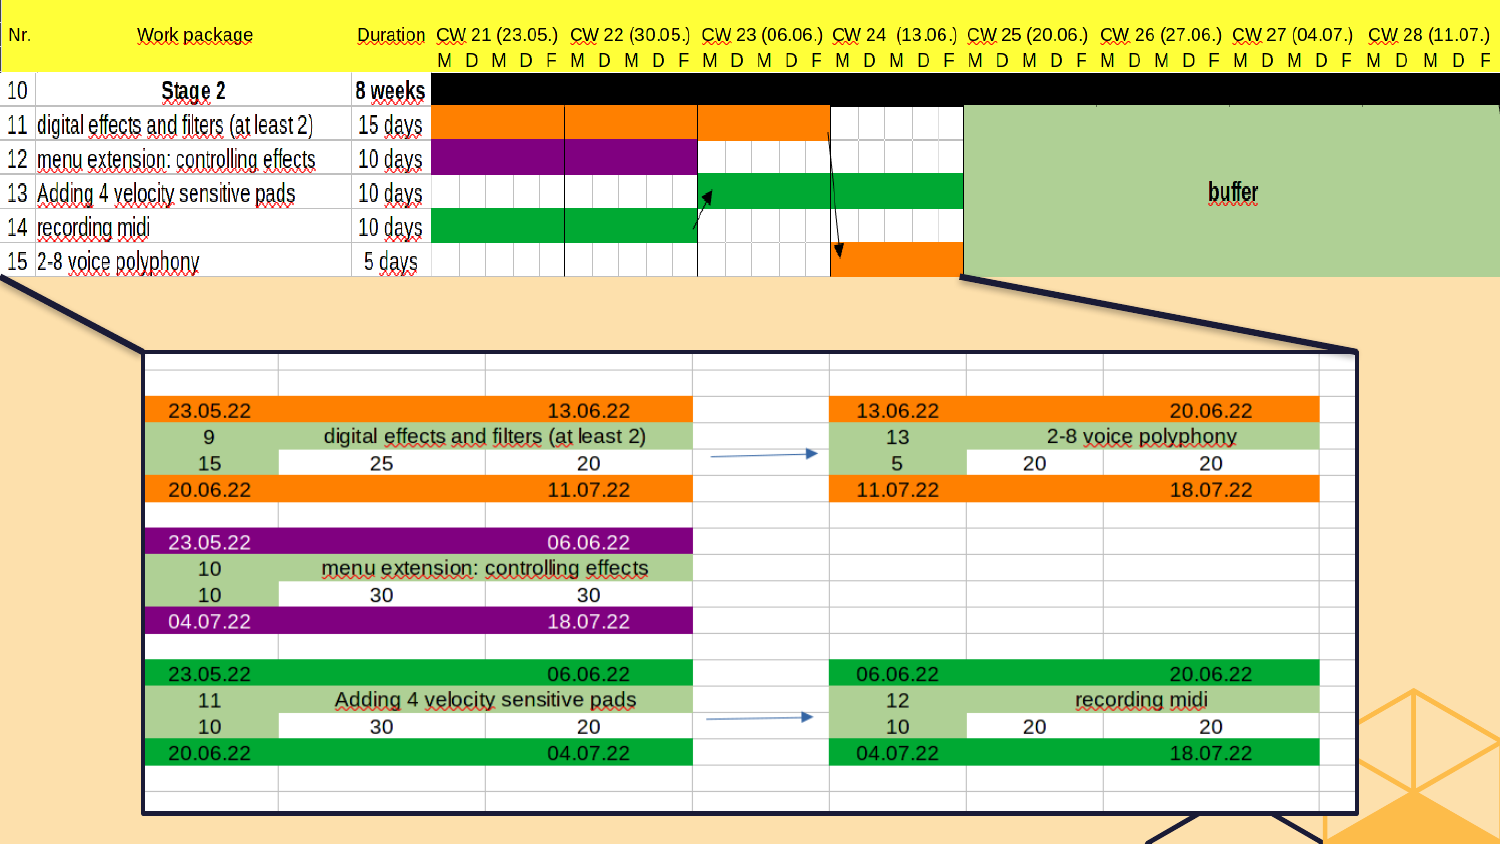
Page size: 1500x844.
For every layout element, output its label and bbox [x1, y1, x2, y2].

text_box [0, 276, 144, 353]
text_box [959, 276, 1358, 353]
picture [0, 0, 1500, 277]
picture [142, 351, 1358, 814]
